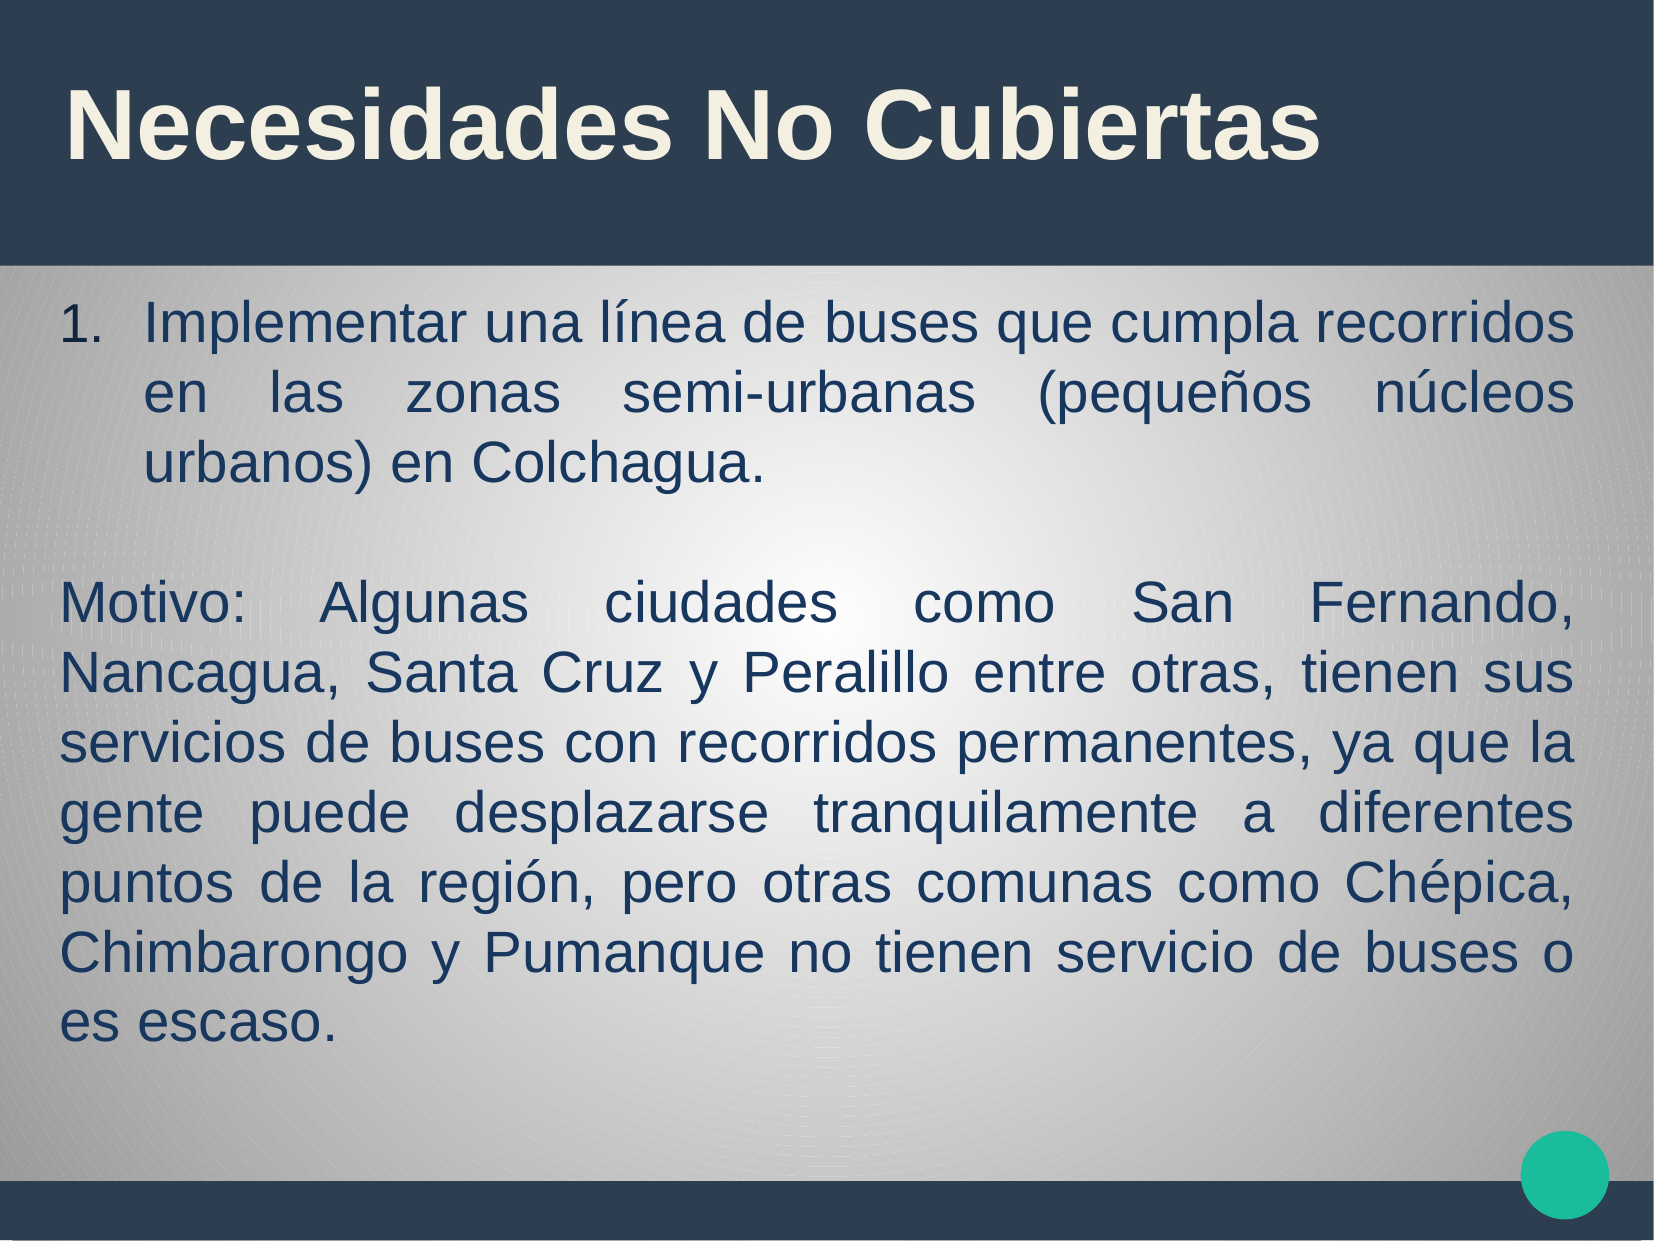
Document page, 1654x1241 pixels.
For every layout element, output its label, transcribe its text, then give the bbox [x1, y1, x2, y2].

text_box Implementar una línea de buses que cumpla recorridos en las zonas semi-urbanas (pequeños núcleos urbanos) en Colchagua. Motivo: Algunas ciudades como San Fernando, Nancagua, Santa Cruz y Peralillo entre otras, tienen sus servicios de buses con recorridos permanentes, ya que la gente puede desplazarse tranquilamente a diferentes puntos de la región, pero otras comunas como Chépica, Chimbarongo y Pumanque no tienen servicio de buses o es escaso. [41, 283, 1578, 1175]
text_box Necesidades No Cubiertas [49, 51, 1340, 187]
